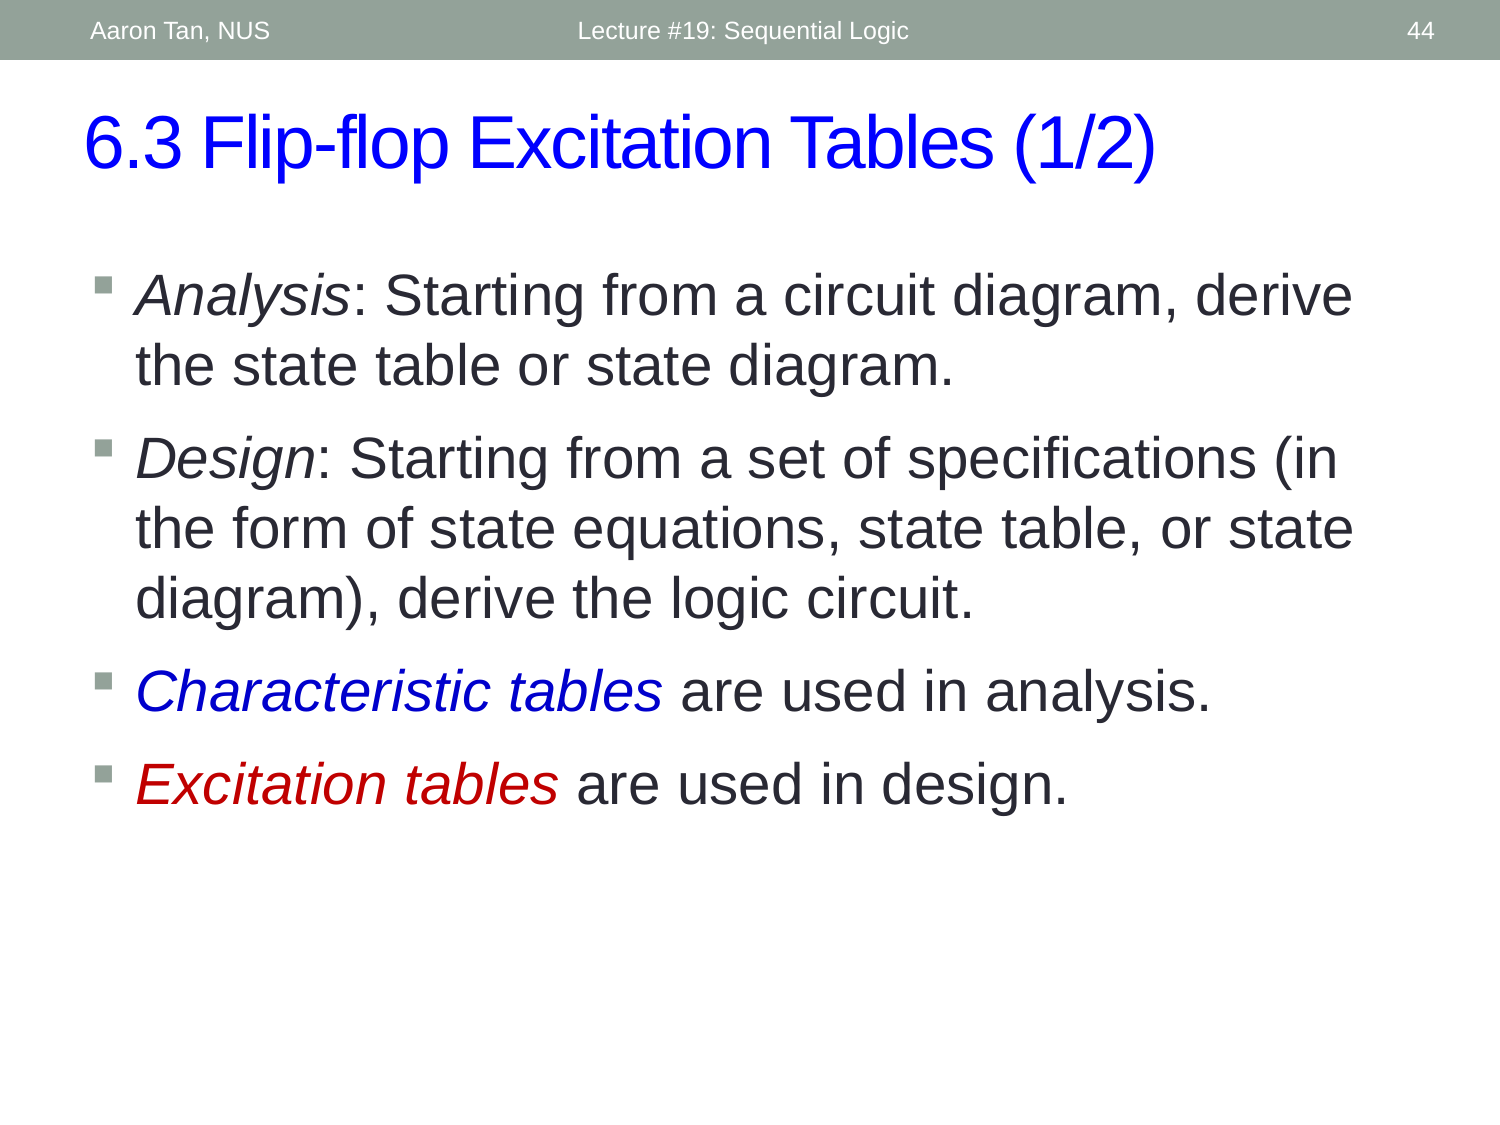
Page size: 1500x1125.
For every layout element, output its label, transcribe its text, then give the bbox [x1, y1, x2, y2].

slide_number 44 [1308, 3, 1450, 57]
title 6.3 Flip-flop Excitation Tables (1/2) [68, 86, 1450, 192]
slide_number Aaron Tan, NUS [75, 3, 550, 57]
text_box Analysis: Starting from a circuit diagram, derive the state table or state diagram. Design: Starting from a set of specifications (in the form of state equations, state table, or state diagram), derive the logic circuit. Characteristic tables are used in analysis. Excitation tables are used in design. [74, 249, 1425, 1013]
footer Lecture #19: Sequential Logic [562, 3, 1238, 57]
